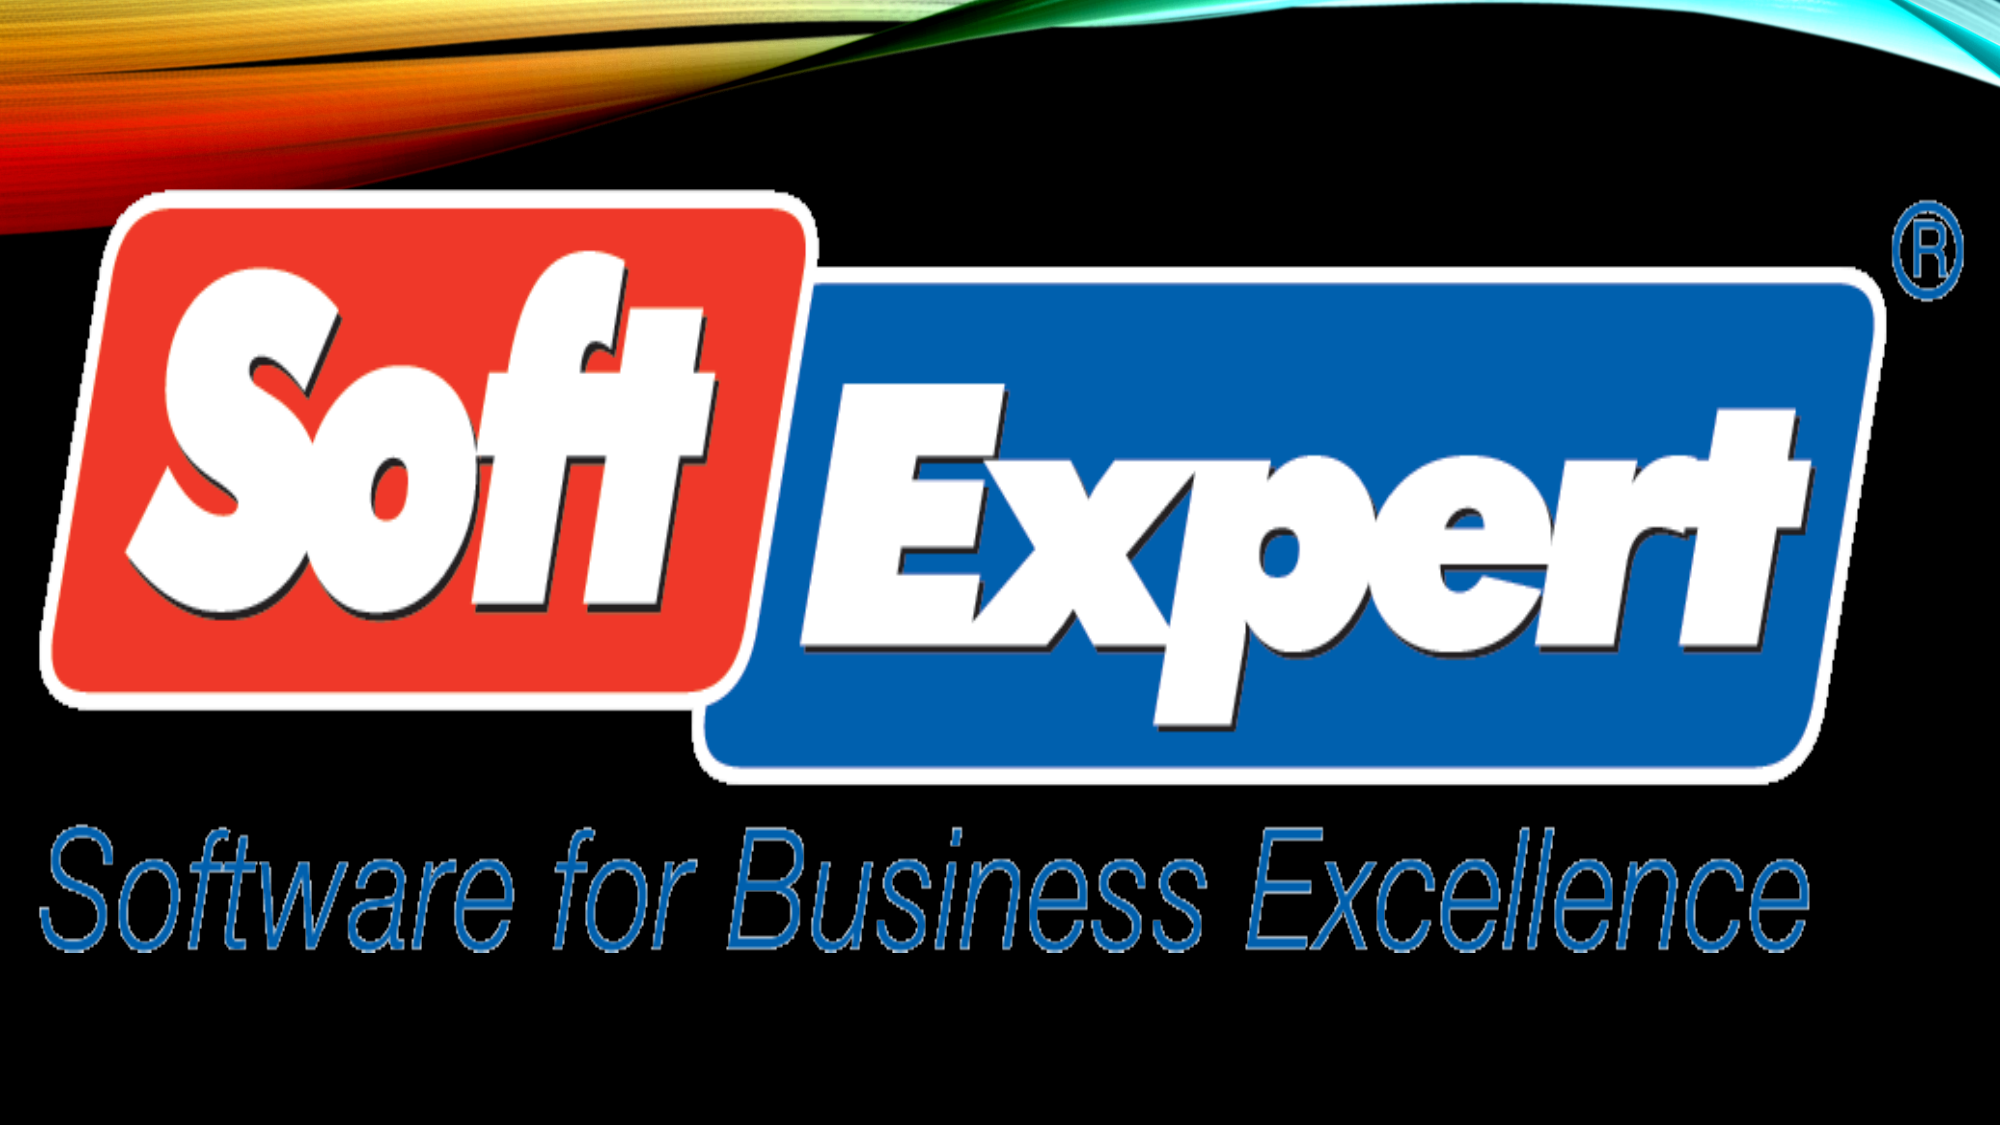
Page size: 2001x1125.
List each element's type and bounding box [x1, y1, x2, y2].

picture [0, 0, 2000, 953]
